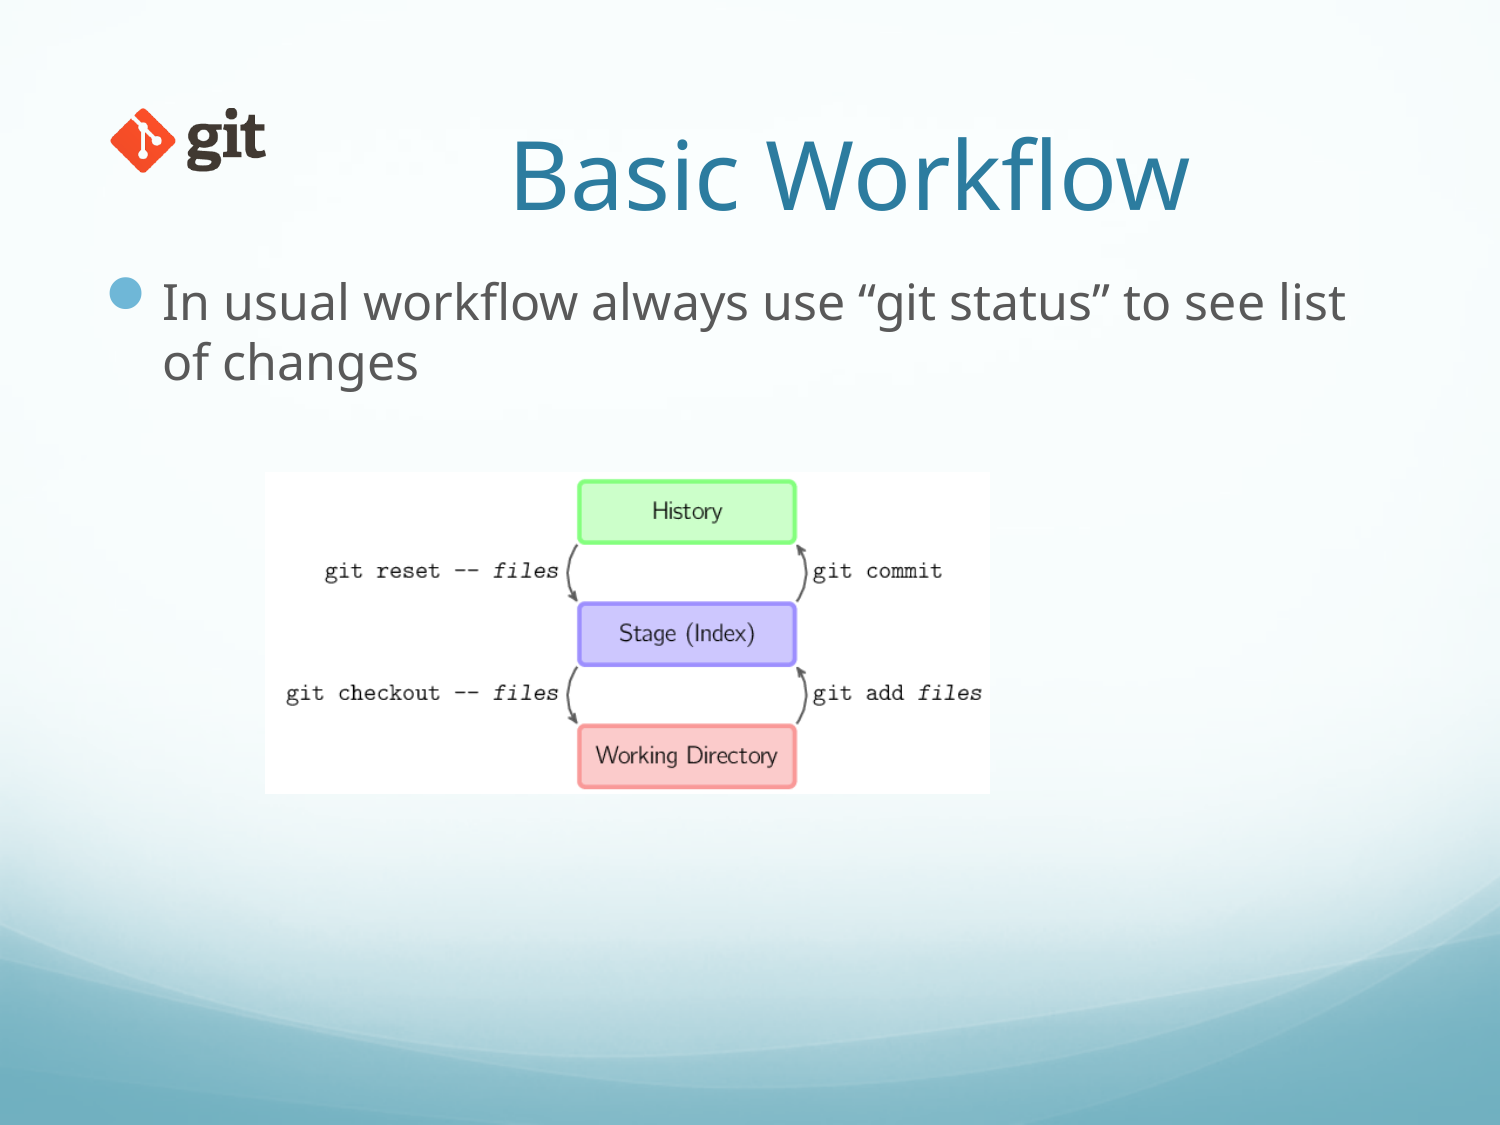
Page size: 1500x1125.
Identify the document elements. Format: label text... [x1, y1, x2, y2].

title Basic Workflow [90, 17, 1410, 237]
picture [109, 107, 266, 174]
list In usual workflow always use “git status” to see list of changes [90, 262, 1410, 975]
picture [264, 472, 990, 795]
